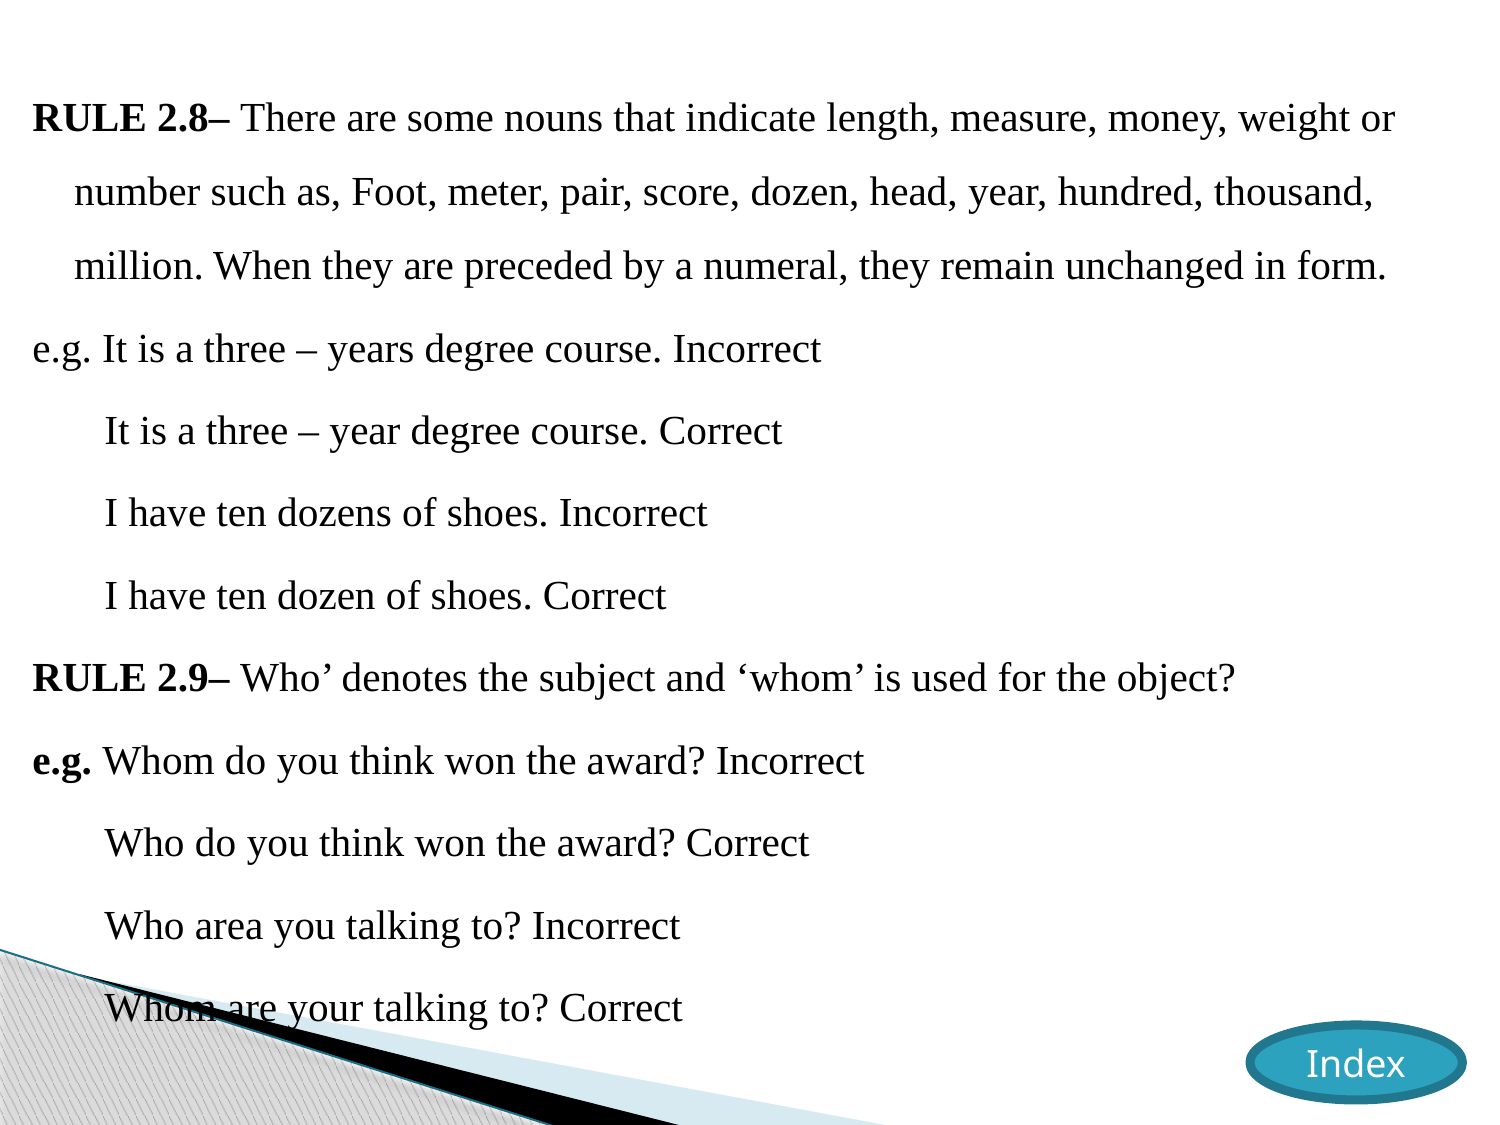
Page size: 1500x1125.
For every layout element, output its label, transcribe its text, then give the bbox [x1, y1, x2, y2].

list RULE 2.8– There are some nouns that indicate length, measure, money, weight or number such as, Foot, meter, pair, score, dozen, head, year, hundred, thousand, million. When they are preceded by a numeral, they remain unchanged in form. e.g. It is a three – years degree course. Incorrect It is a three – year degree course. Correct I have ten dozens of shoes. Incorrect I have ten dozen of shoes. Correct RULE 2.9– Who’ denotes the subject and ‘whom’ is used for the object? e.g. Whom do you think won the award? Incorrect Who do you think won the award? Correct Who area you talking to? Incorrect Whom are your talking to? Correct [0, 0, 1500, 1125]
text_box Index [1245, 1020, 1467, 1105]
